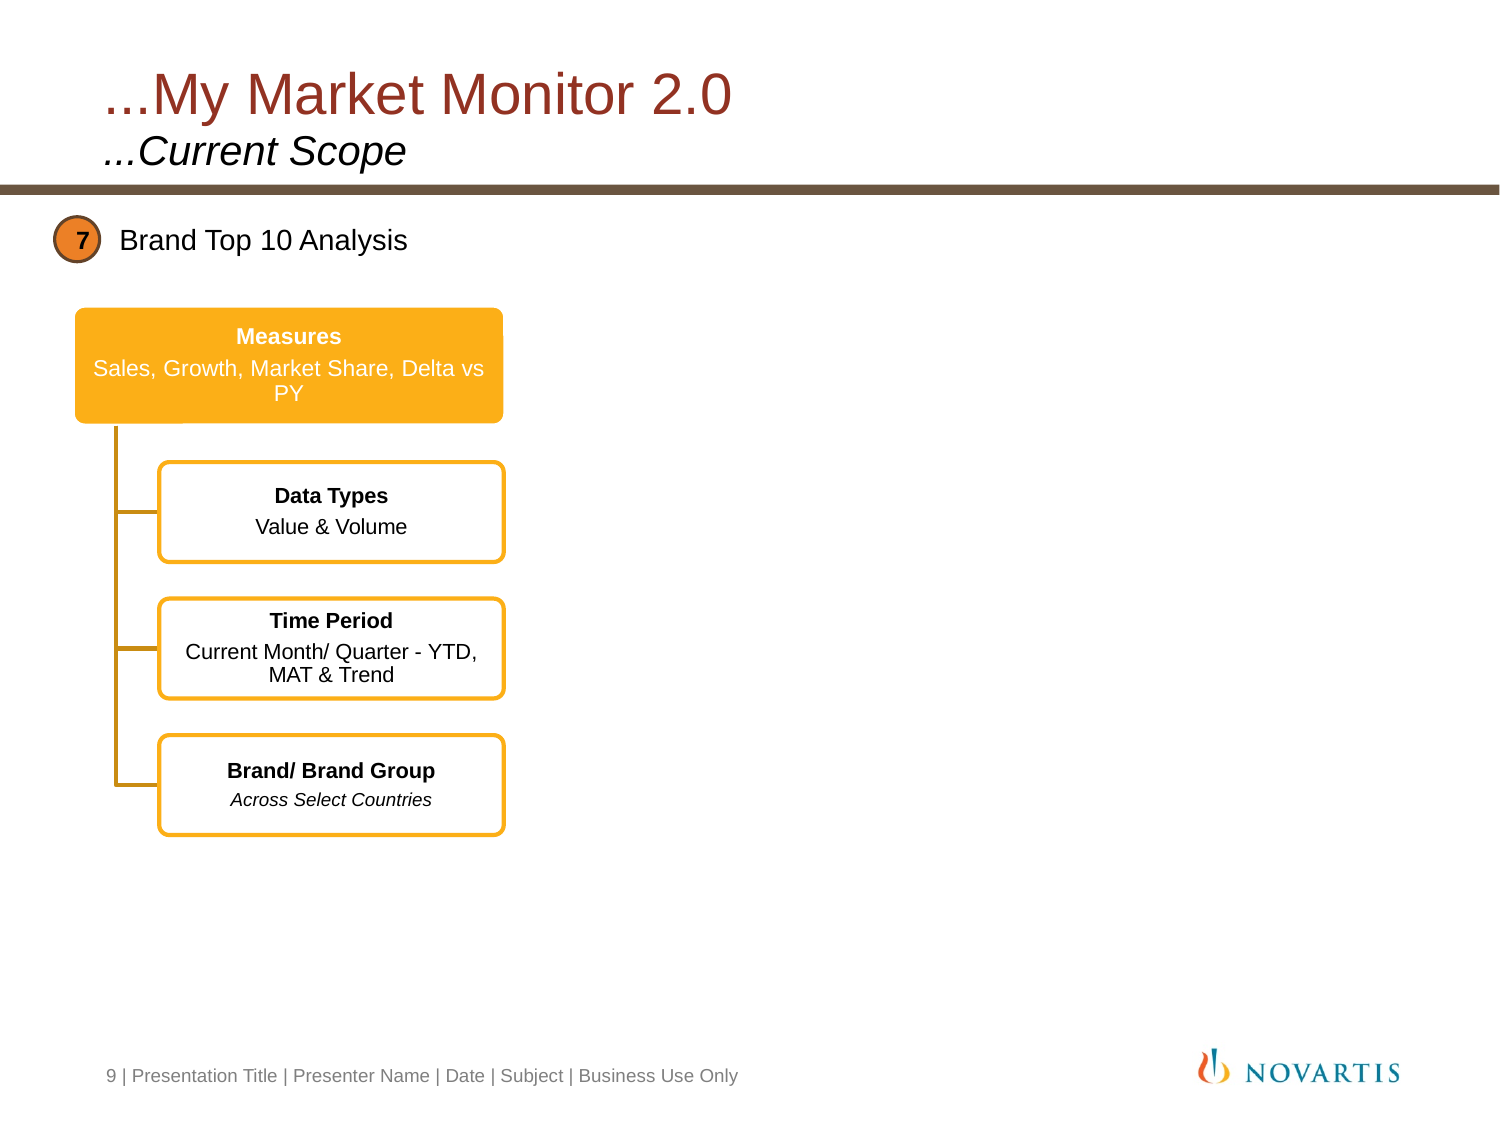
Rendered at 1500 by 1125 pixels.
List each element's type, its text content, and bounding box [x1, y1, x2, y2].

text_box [54, 213, 524, 843]
picture [1192, 1040, 1405, 1092]
footer 9 | Presentation Title | Presenter Name | Date | Subject | Business Use Only [90, 1056, 1162, 1095]
title ...My Market Monitor 2.0 ...Current Scope [88, 51, 1449, 183]
